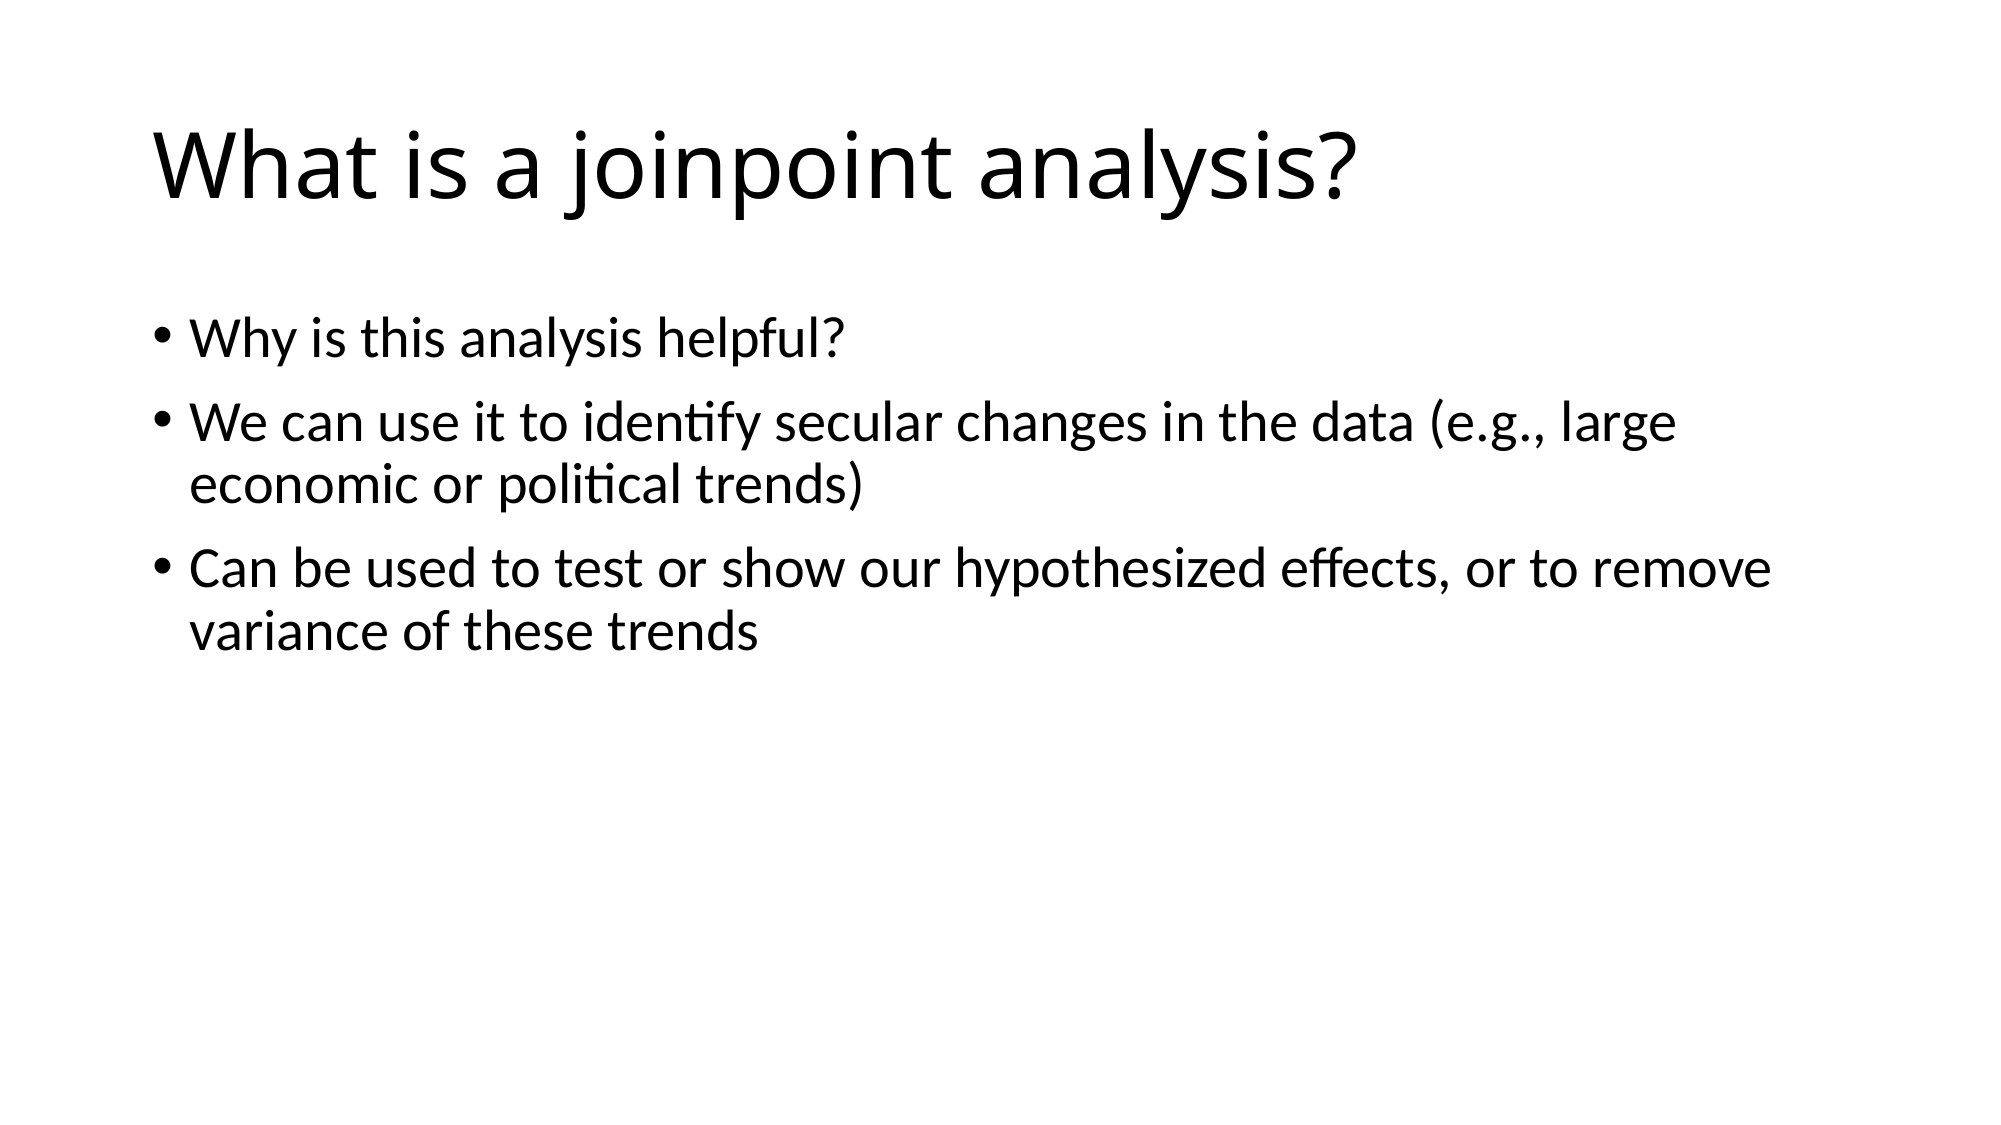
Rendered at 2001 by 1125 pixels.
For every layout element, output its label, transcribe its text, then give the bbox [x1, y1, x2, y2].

title What is a joinpoint analysis? [137, 59, 1863, 278]
list Why is this analysis helpful? We can use it to identify secular changes in the data (e.g., large economic or political trends) Can be used to test or show our hypothesized effects, or to remove variance of these trends [137, 299, 1863, 1014]
